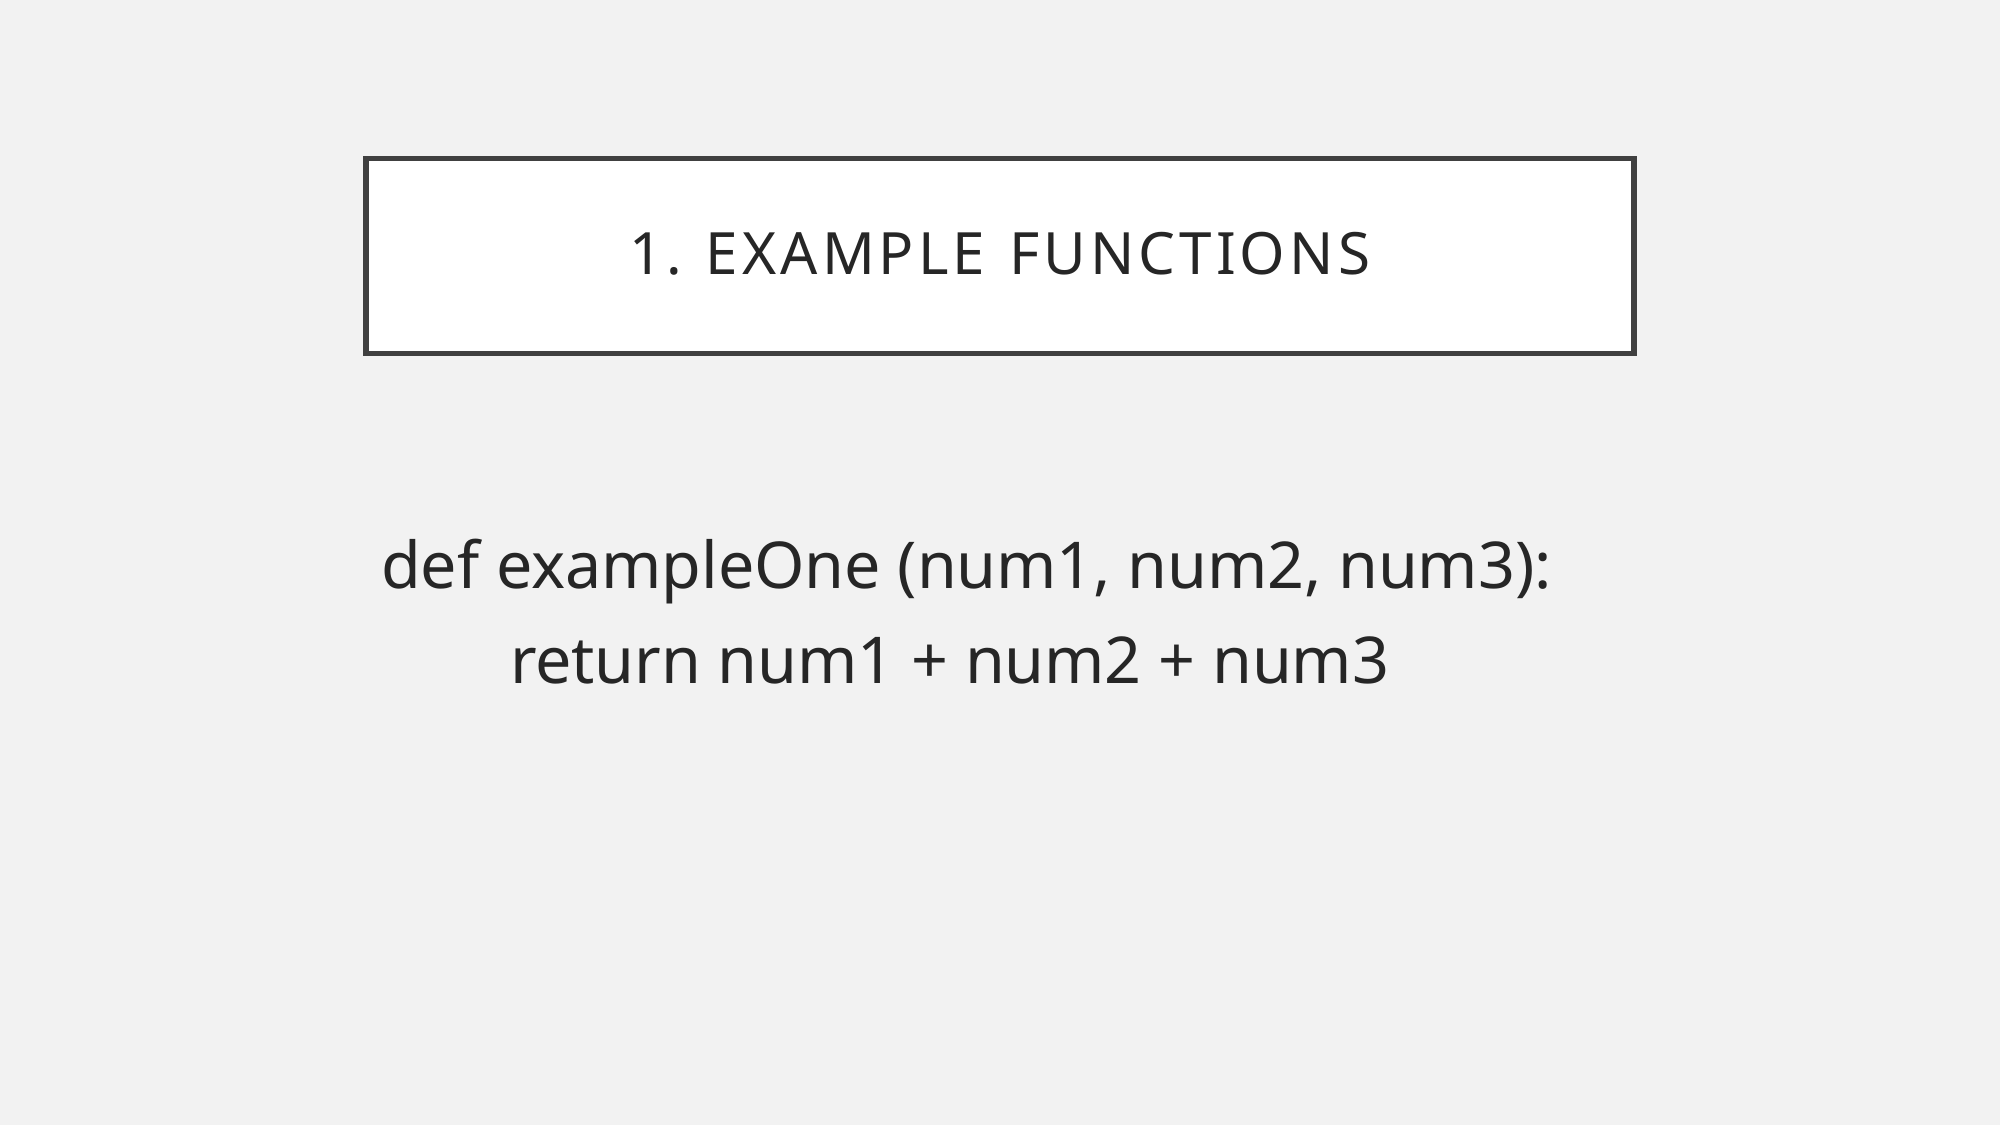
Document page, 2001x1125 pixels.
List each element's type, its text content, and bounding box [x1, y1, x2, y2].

title 1. Example functions [363, 156, 1637, 356]
list def exampleOne (num1, num2, num3): return num1 + num2 + num3 [366, 516, 1634, 750]
